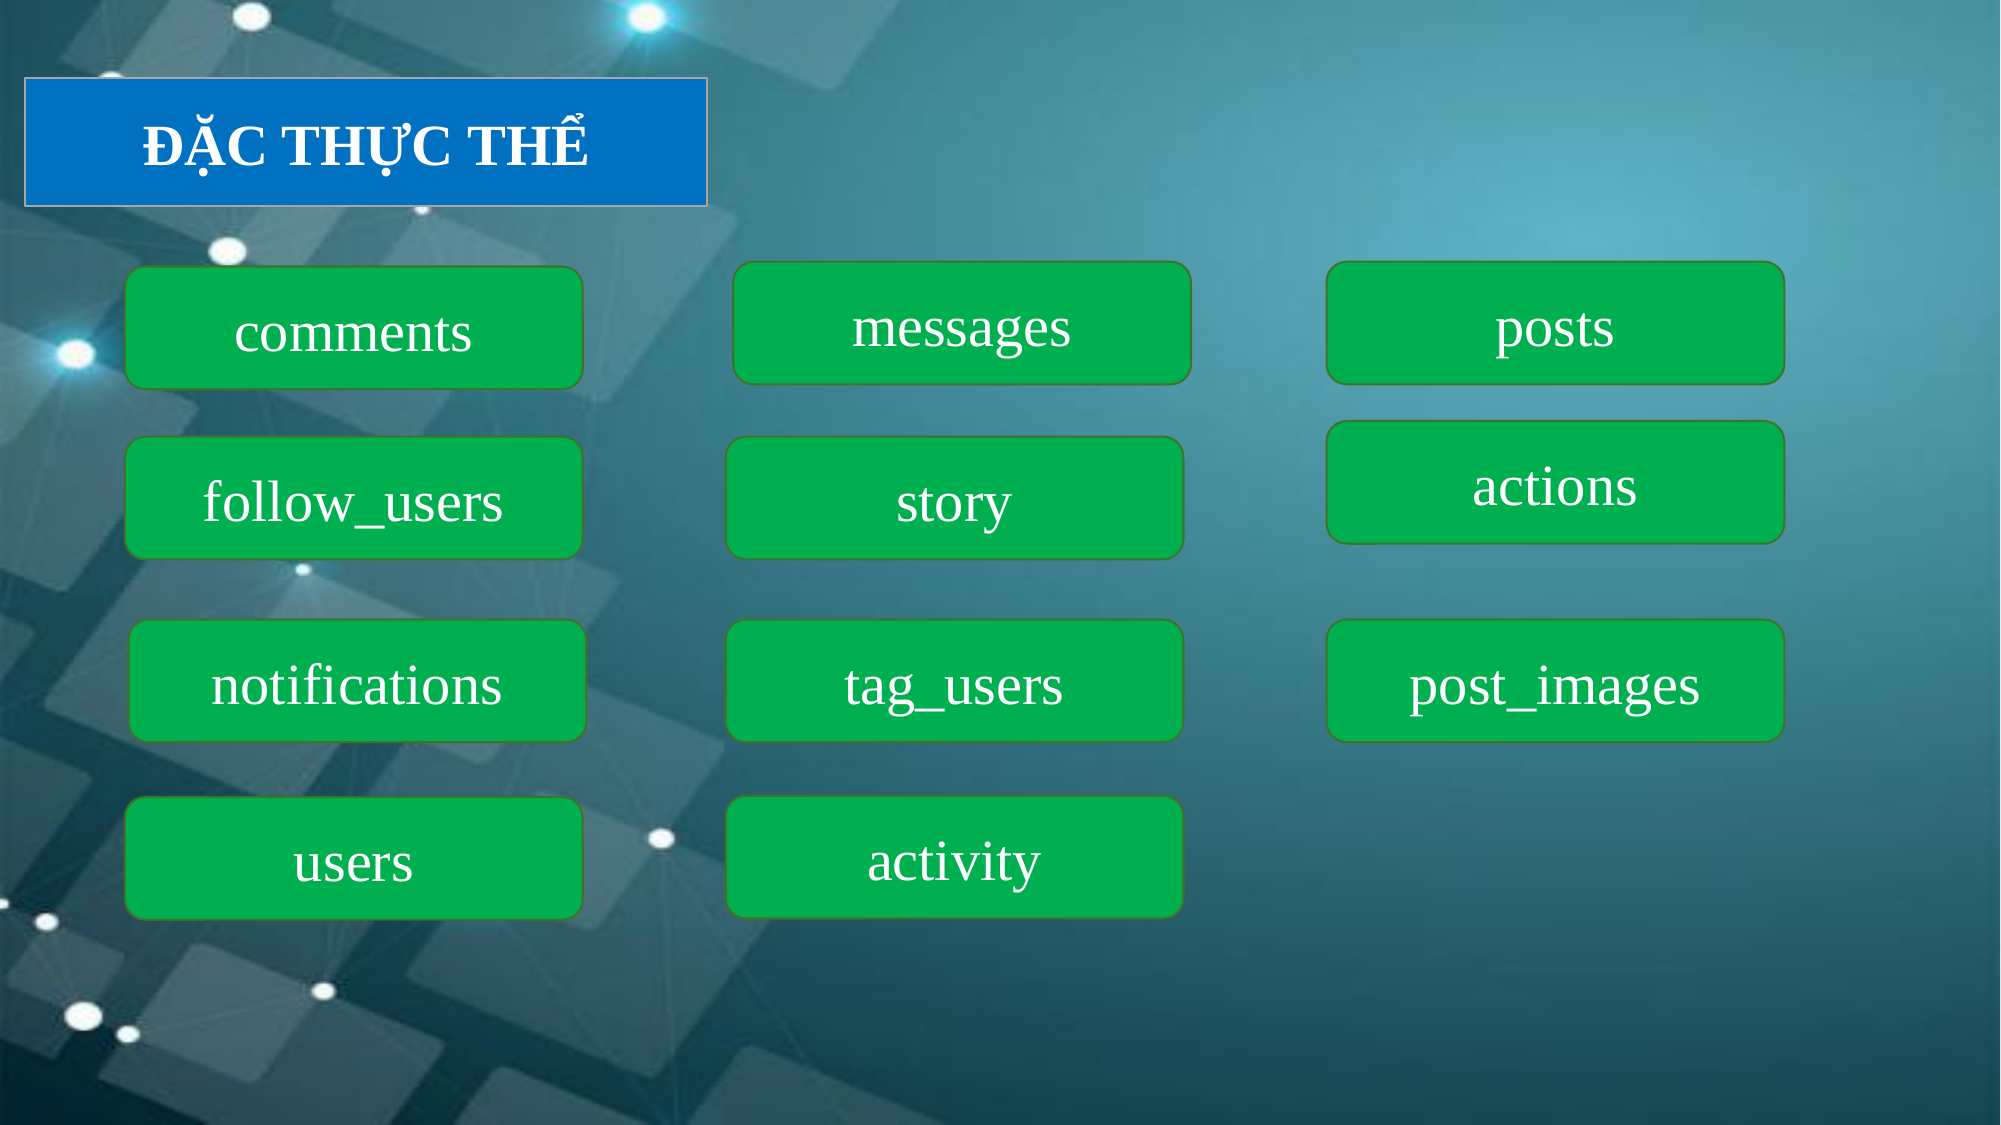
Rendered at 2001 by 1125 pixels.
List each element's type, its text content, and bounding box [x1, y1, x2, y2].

text_box messages [732, 260, 1193, 386]
text_box post_images [1325, 618, 1786, 744]
text_box comments [123, 265, 584, 391]
text_box activity [724, 794, 1185, 920]
text_box posts [1325, 260, 1786, 386]
text_box tag_users [724, 618, 1185, 744]
text_box users [123, 795, 584, 921]
text_box notifications [127, 618, 588, 744]
text_box ĐẶC THỰC THỂ [24, 77, 708, 207]
text_box actions [1325, 419, 1786, 545]
picture [0, 0, 2001, 1125]
text_box story [724, 435, 1185, 561]
text_box follow_users [123, 435, 584, 561]
